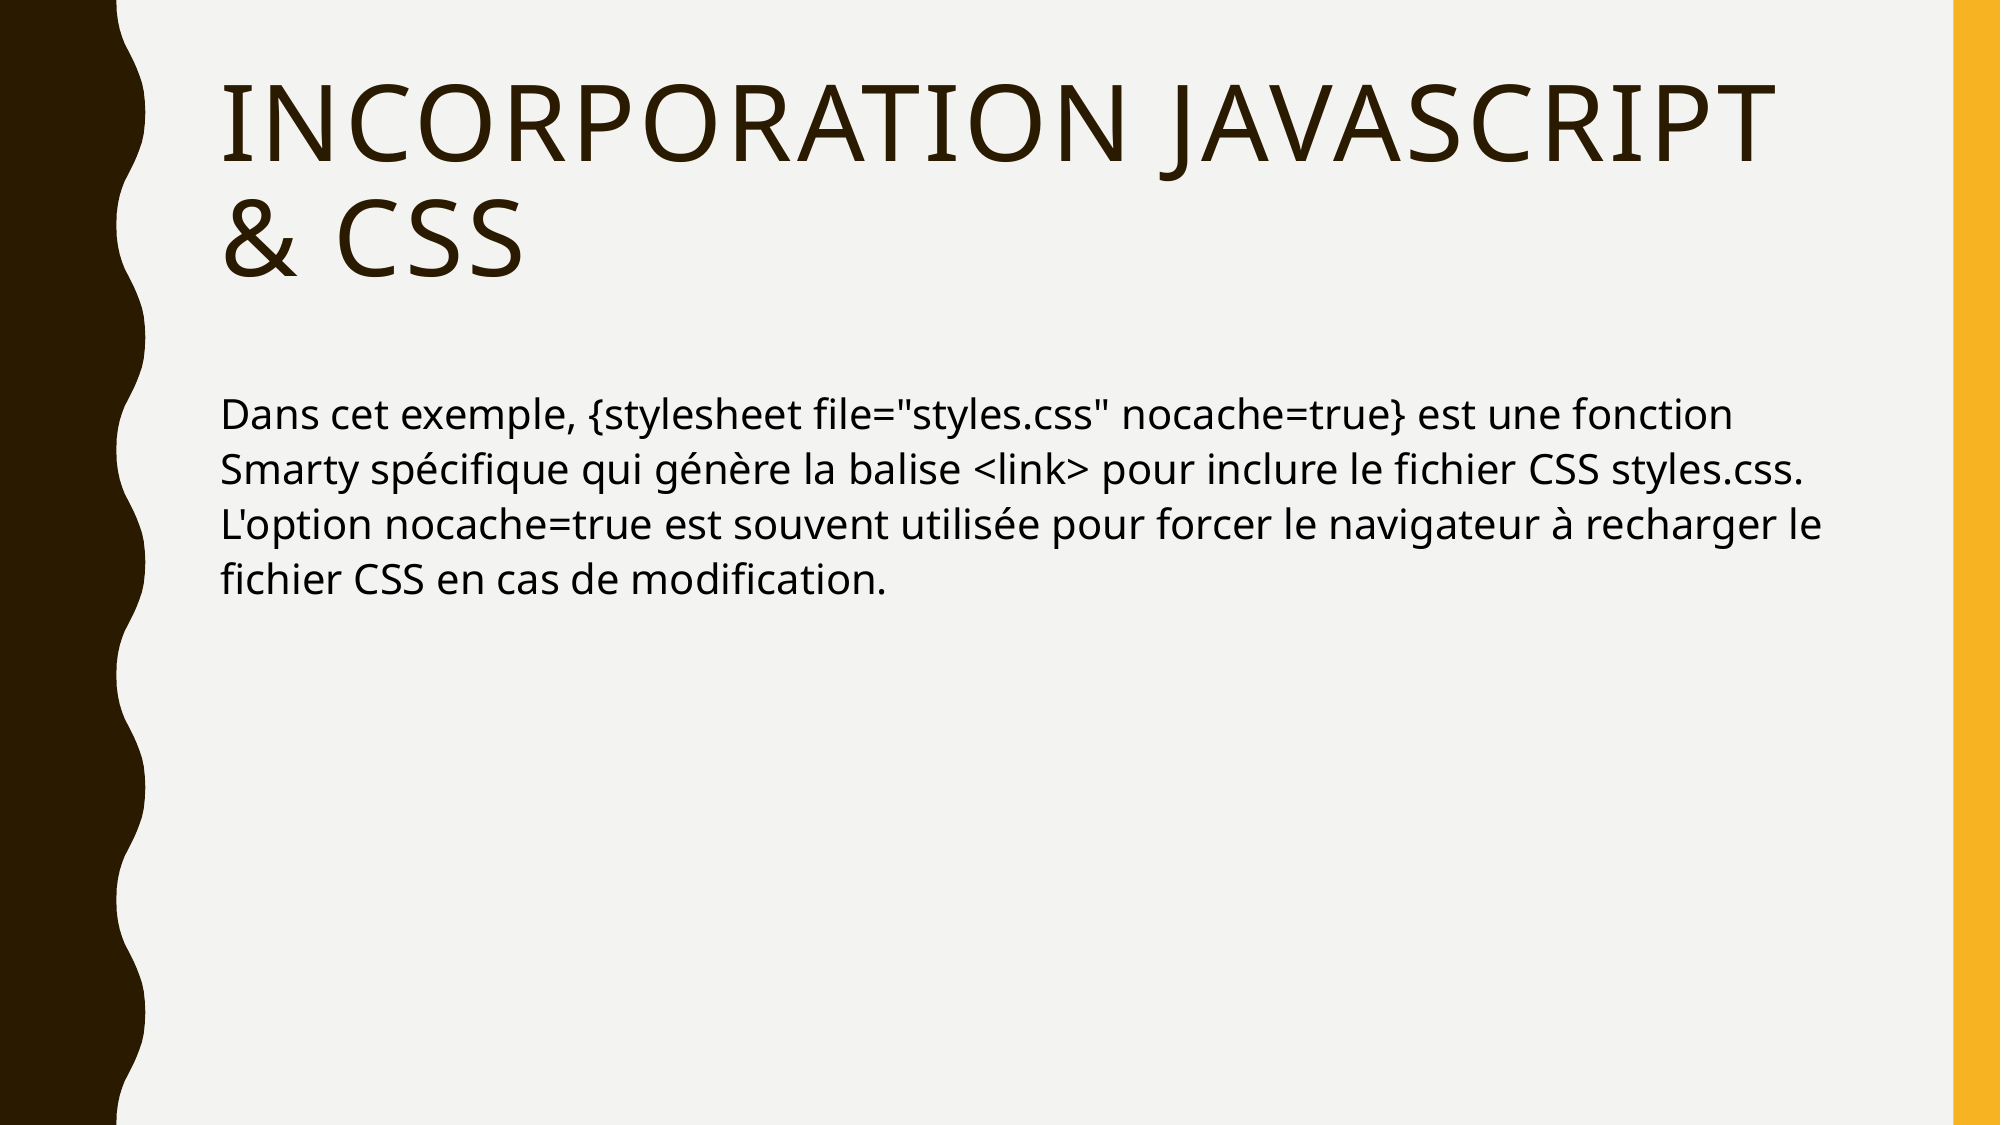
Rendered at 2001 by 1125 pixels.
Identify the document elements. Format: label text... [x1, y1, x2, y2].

title Incorporation javascript & css [205, 62, 1875, 308]
list Dans cet exemple, {stylesheet file="styles.css" nocache=true} est une fonction Smarty spécifique qui génère la balise <link> pour inclure le fichier CSS styles.css. L'option nocache=true est souvent utilisée pour forcer le navigateur à recharger le fichier CSS en cas de modification. [205, 375, 1875, 965]
